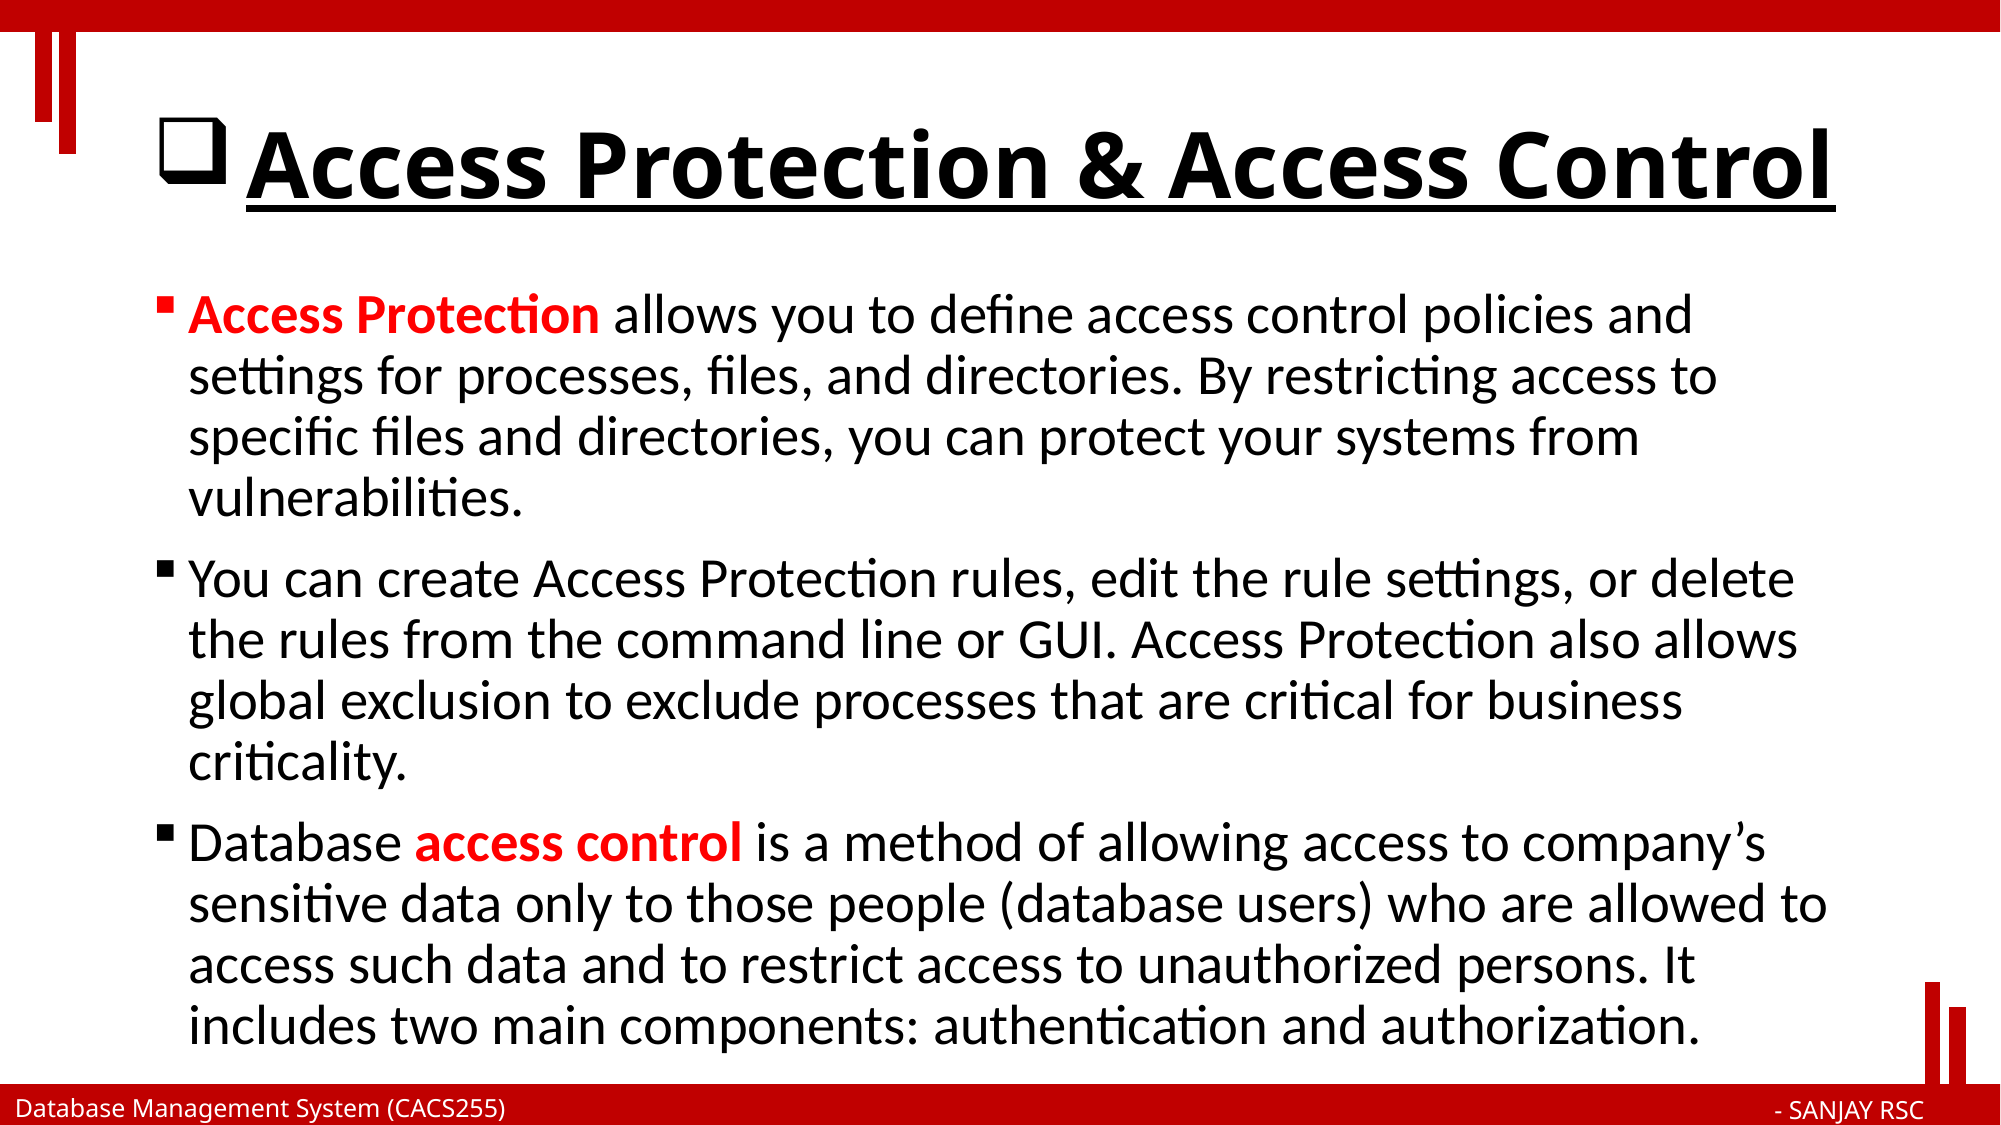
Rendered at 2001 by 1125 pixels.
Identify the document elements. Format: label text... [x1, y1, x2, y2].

list Access Protection allows you to define access control policies and settings for processes, files, and directories. By restricting access to specific files and directories, you can protect your systems from vulnerabilities. You can create Access Protection rules, edit the rule settings, or delete the rules from the command line or GUI. Access Protection also allows global exclusion to exclude processes that are critical for business criticality. Database access control is a method of allowing access to company’s sensitive data only to those people (database users) who are allowed to access such data and to restrict access to unauthorized persons. It includes two main components: authentication and authorization. [137, 277, 1863, 1069]
title Access Protection & Access Control [137, 59, 1863, 277]
